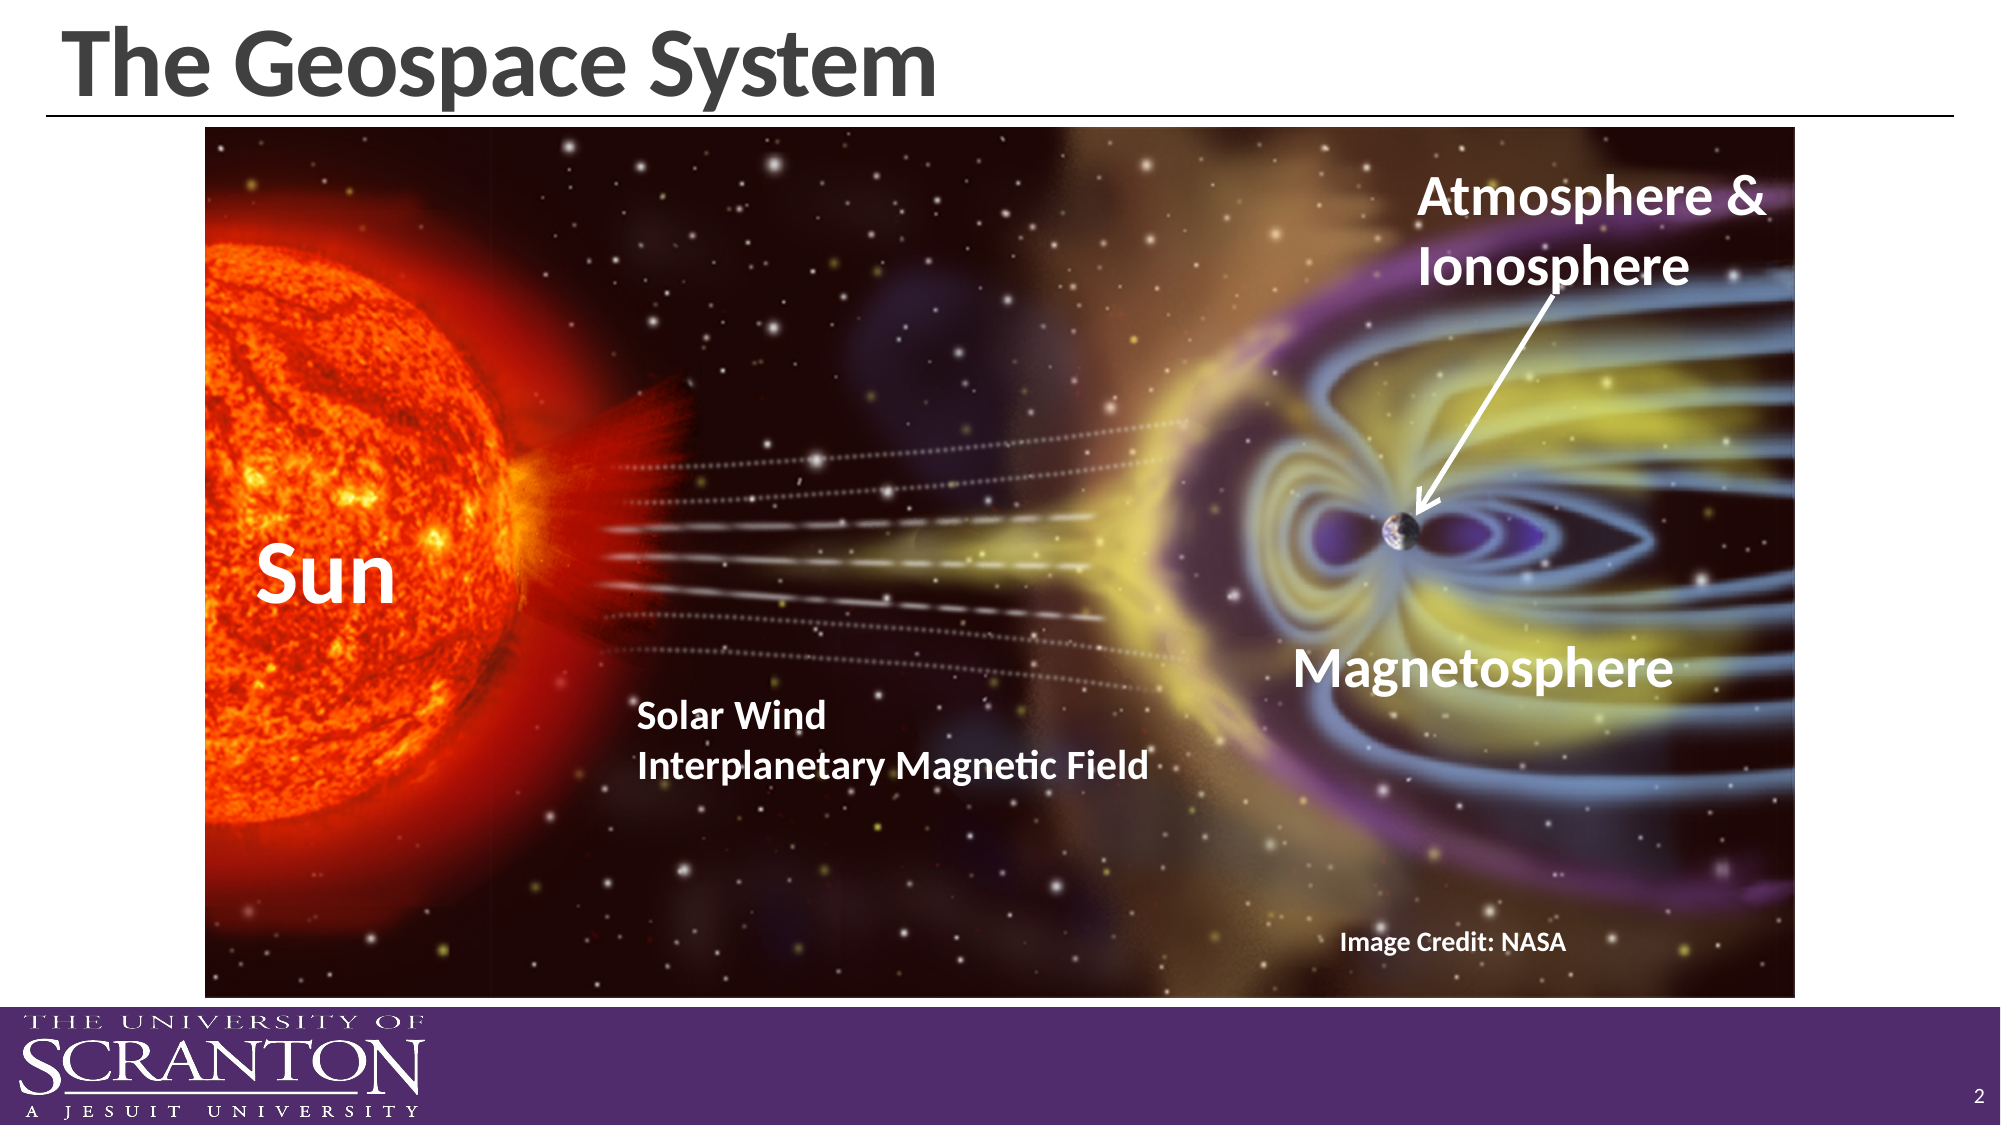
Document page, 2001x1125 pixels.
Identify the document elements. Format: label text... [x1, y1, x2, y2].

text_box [1415, 294, 1554, 517]
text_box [204, 127, 1796, 998]
picture [19, 1015, 425, 1120]
title The Geospace System [46, 7, 1954, 125]
